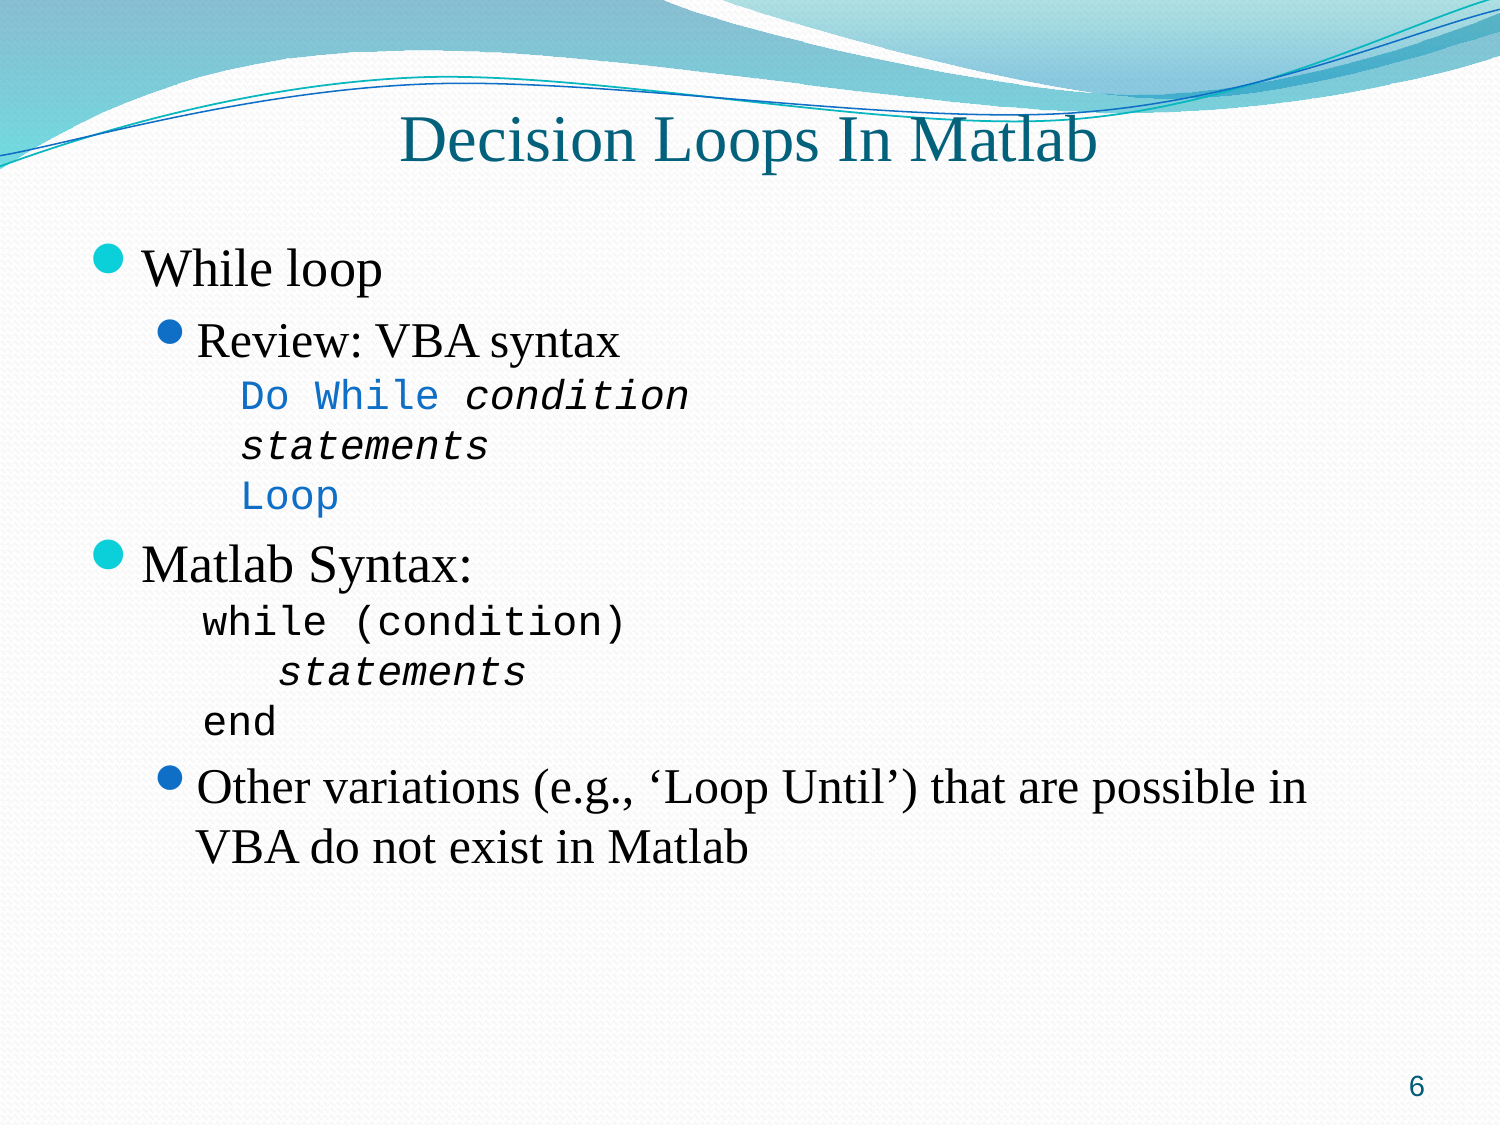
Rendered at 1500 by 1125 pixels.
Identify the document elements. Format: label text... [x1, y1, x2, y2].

list While loop Review: VBA syntax Do While condition statements Loop Matlab Syntax: while (condition) statements end Other variations (e.g., ‘Loop Until’) that are possible in VBA do not exist in Matlab [75, 224, 1425, 1038]
title Decision Loops In Matlab [75, 75, 1425, 175]
slide_number 6 [1299, 1042, 1425, 1103]
